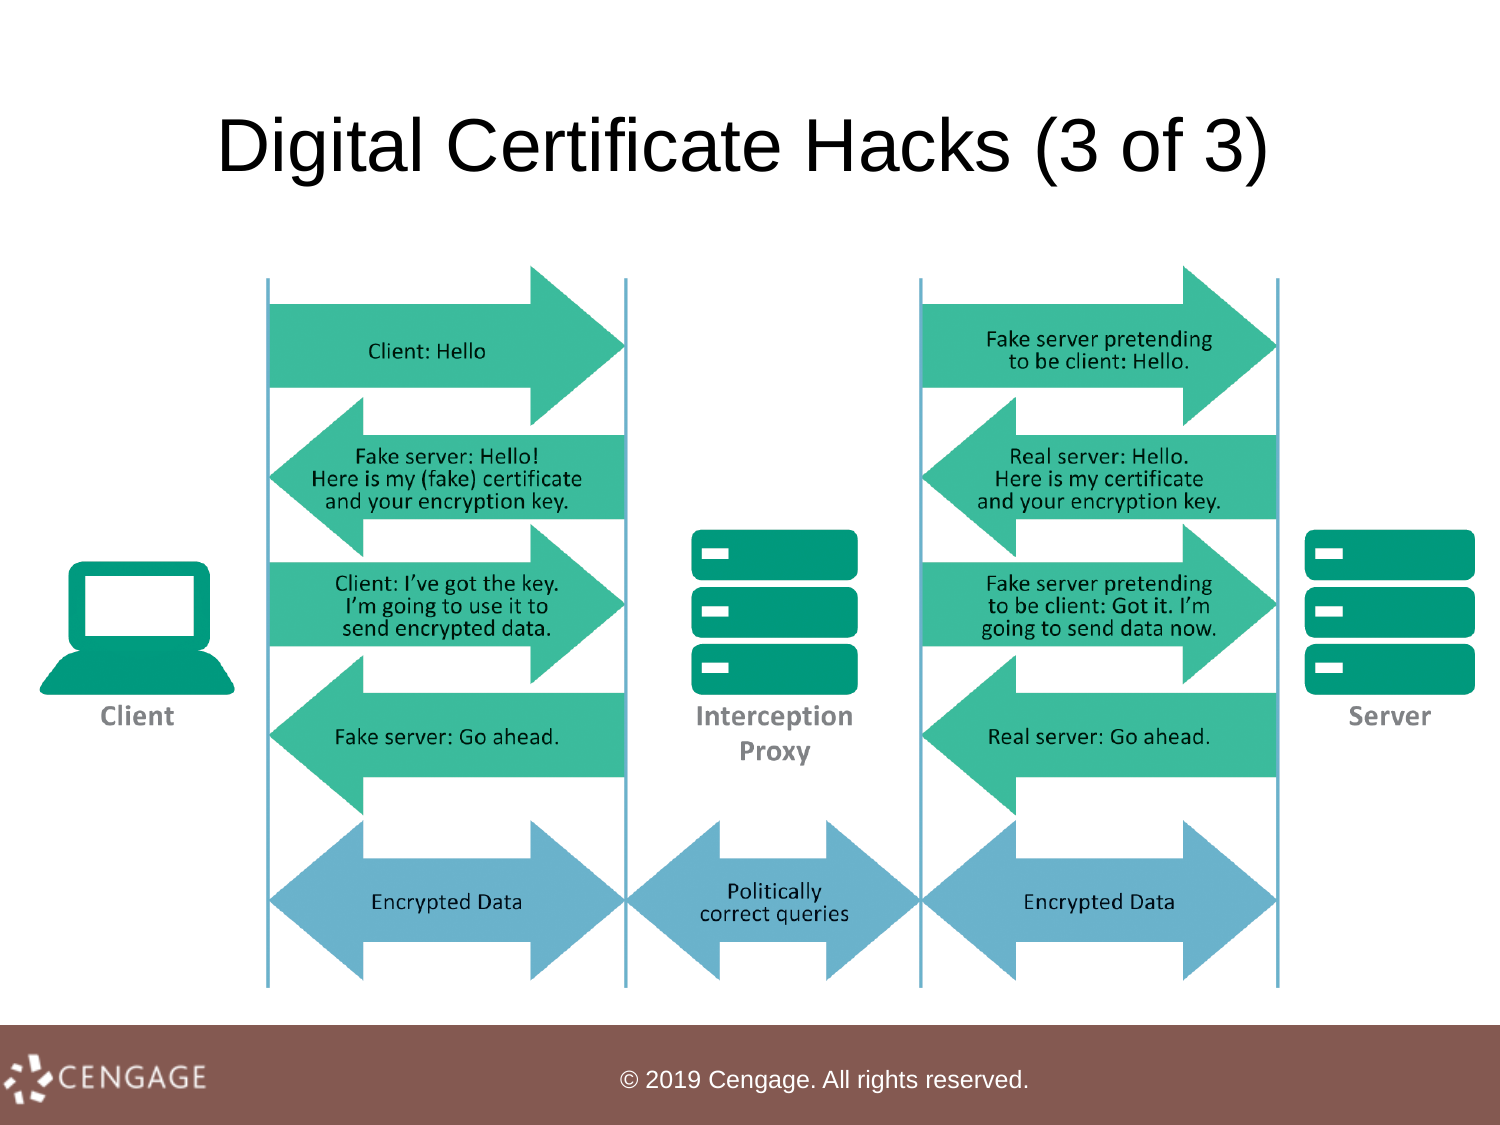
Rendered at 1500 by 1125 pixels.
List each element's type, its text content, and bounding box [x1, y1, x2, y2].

title Digital Certificate Hacks (3 of 3) [85, 58, 1403, 224]
picture [39, 265, 1476, 988]
picture [0, 1051, 211, 1106]
